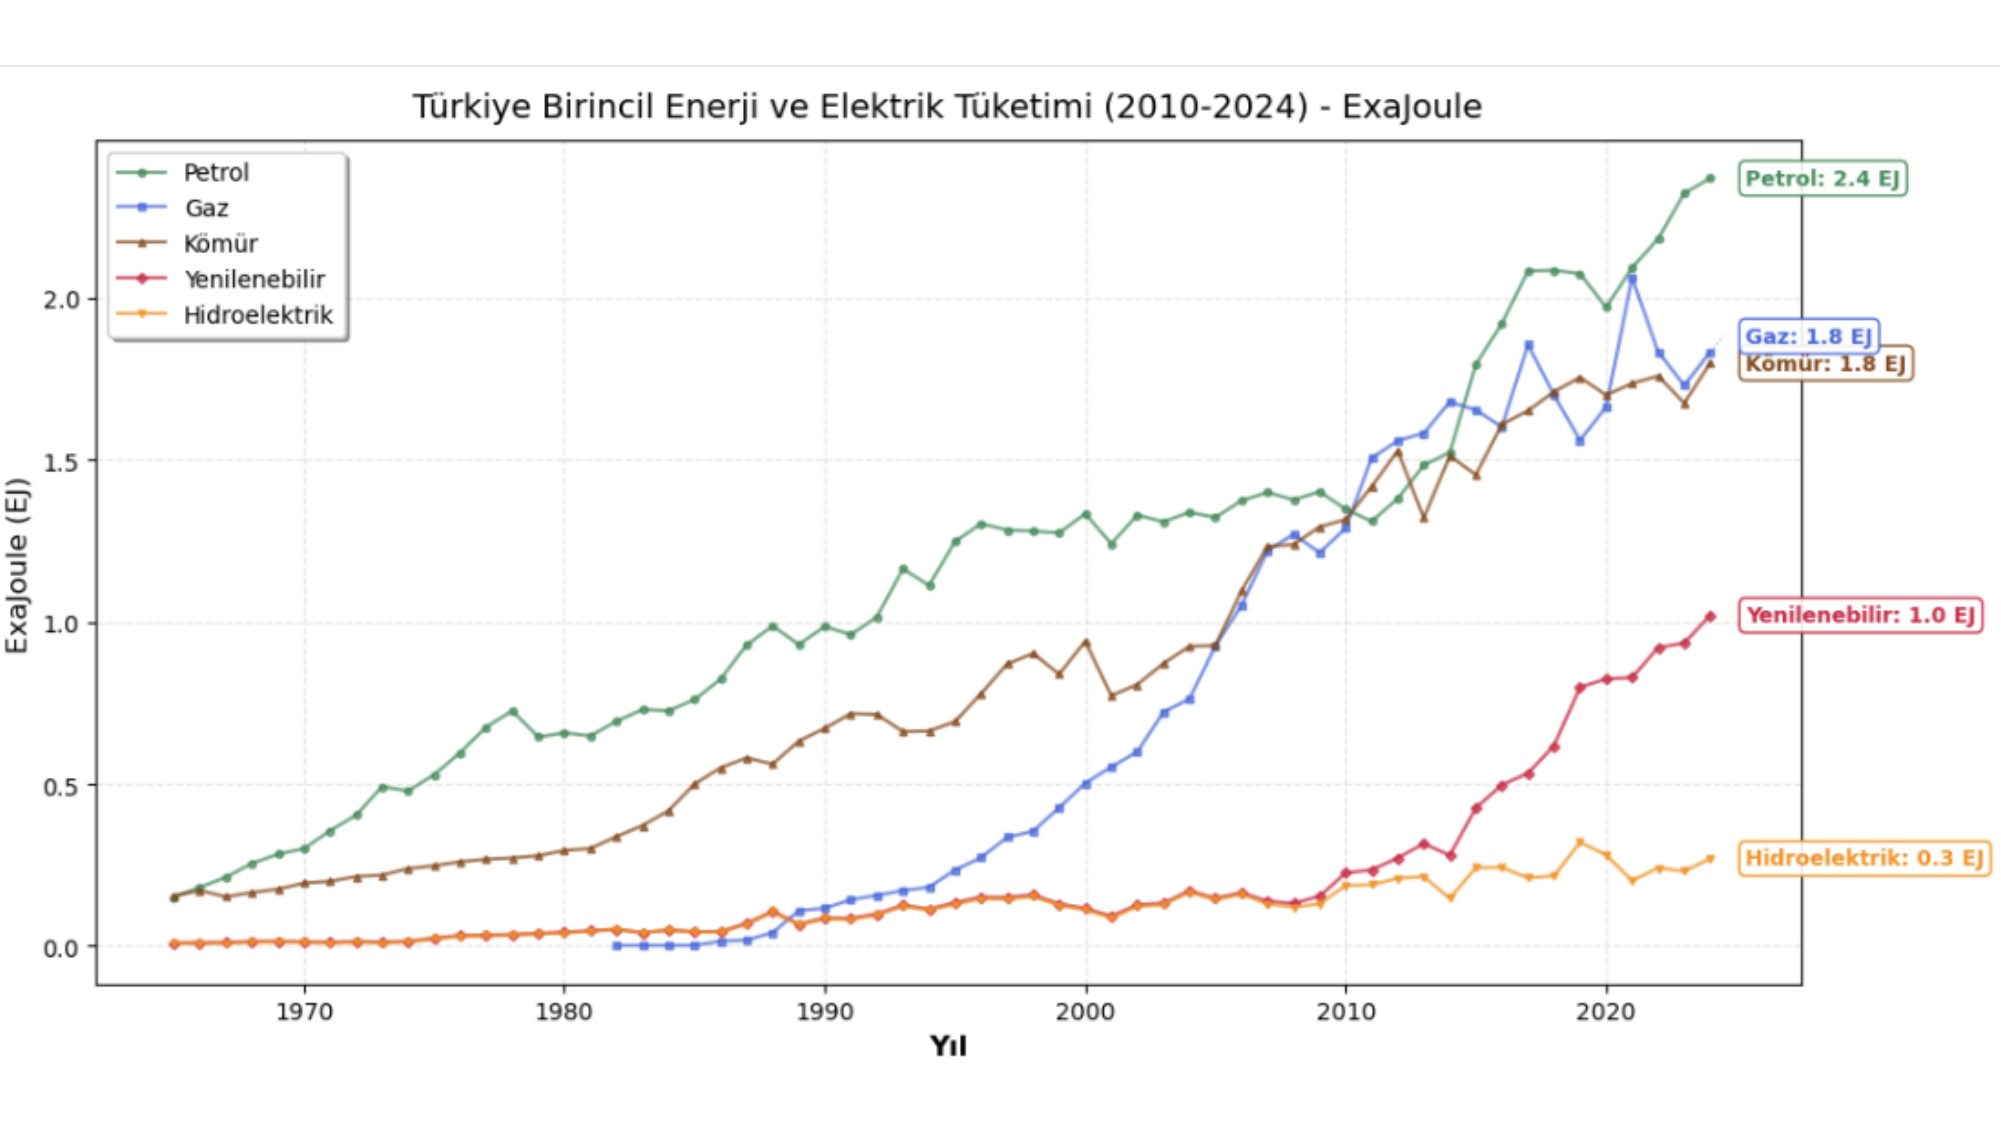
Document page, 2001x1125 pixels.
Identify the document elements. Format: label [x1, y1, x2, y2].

picture [0, 65, 2000, 1060]
